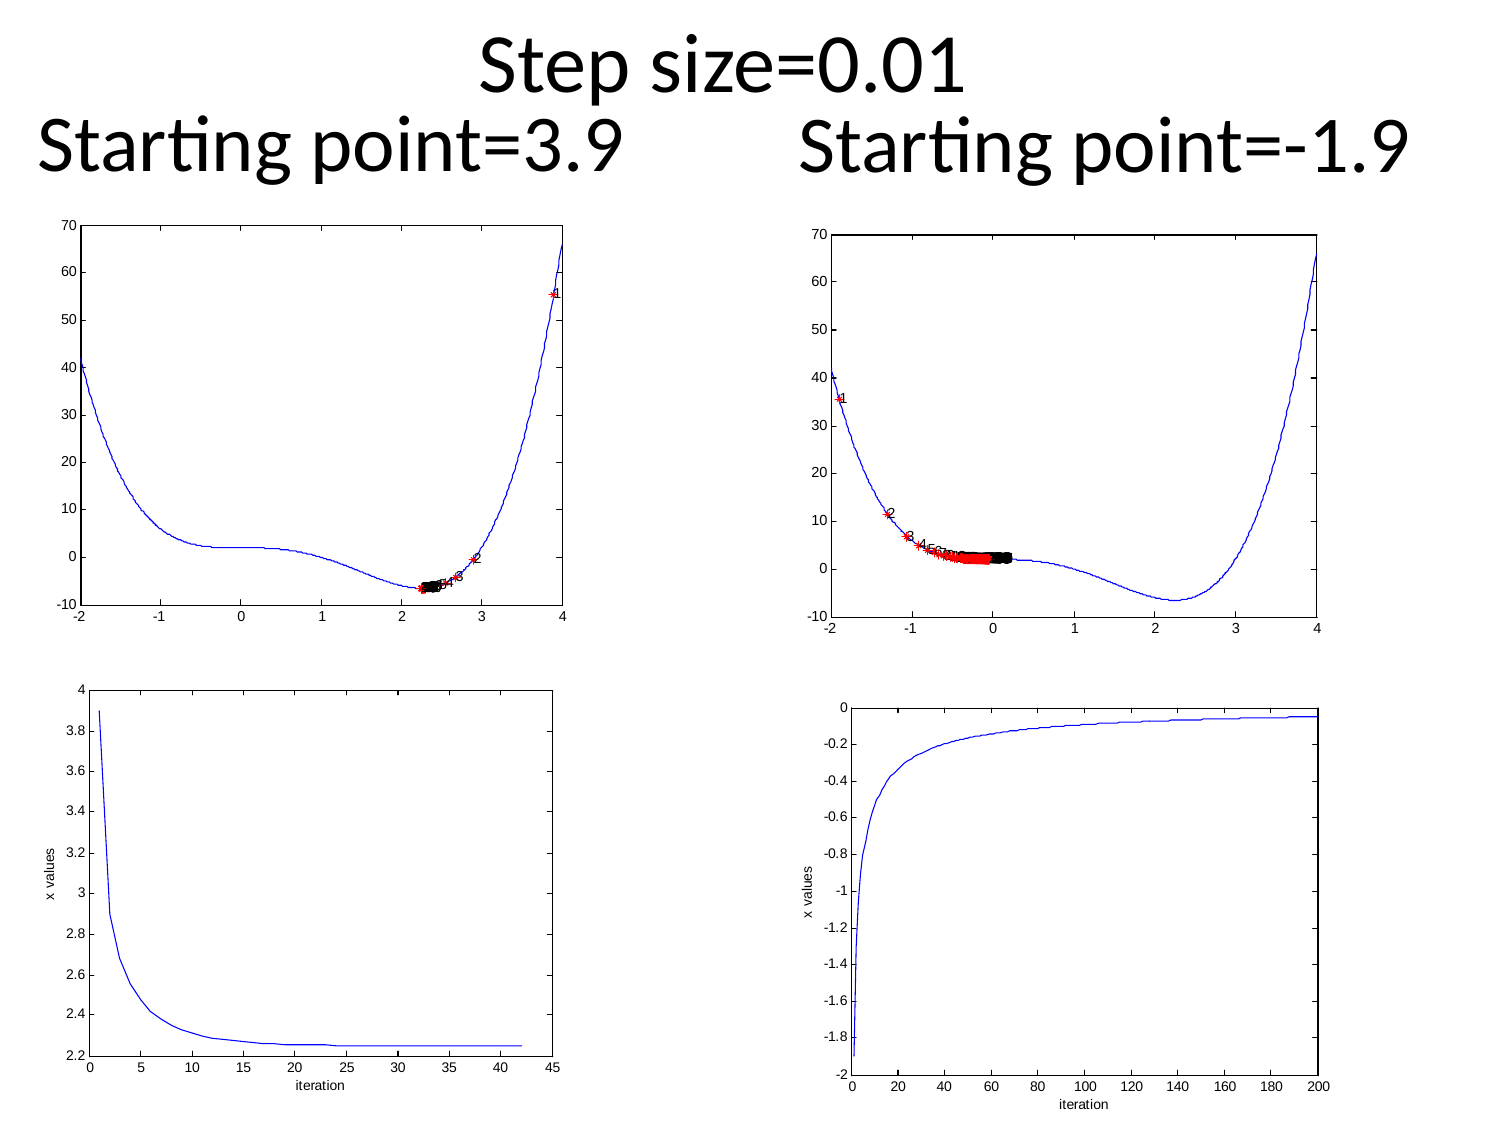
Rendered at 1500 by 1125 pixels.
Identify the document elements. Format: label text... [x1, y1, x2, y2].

title Starting point=3.9 [0, 45, 664, 233]
text_box Starting point=-1.9 [773, 46, 1437, 235]
picture [749, 198, 1377, 669]
text_box Step size=0.01 [391, 0, 1055, 118]
picture [773, 673, 1376, 1125]
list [11, 655, 610, 1106]
picture [0, 190, 622, 657]
